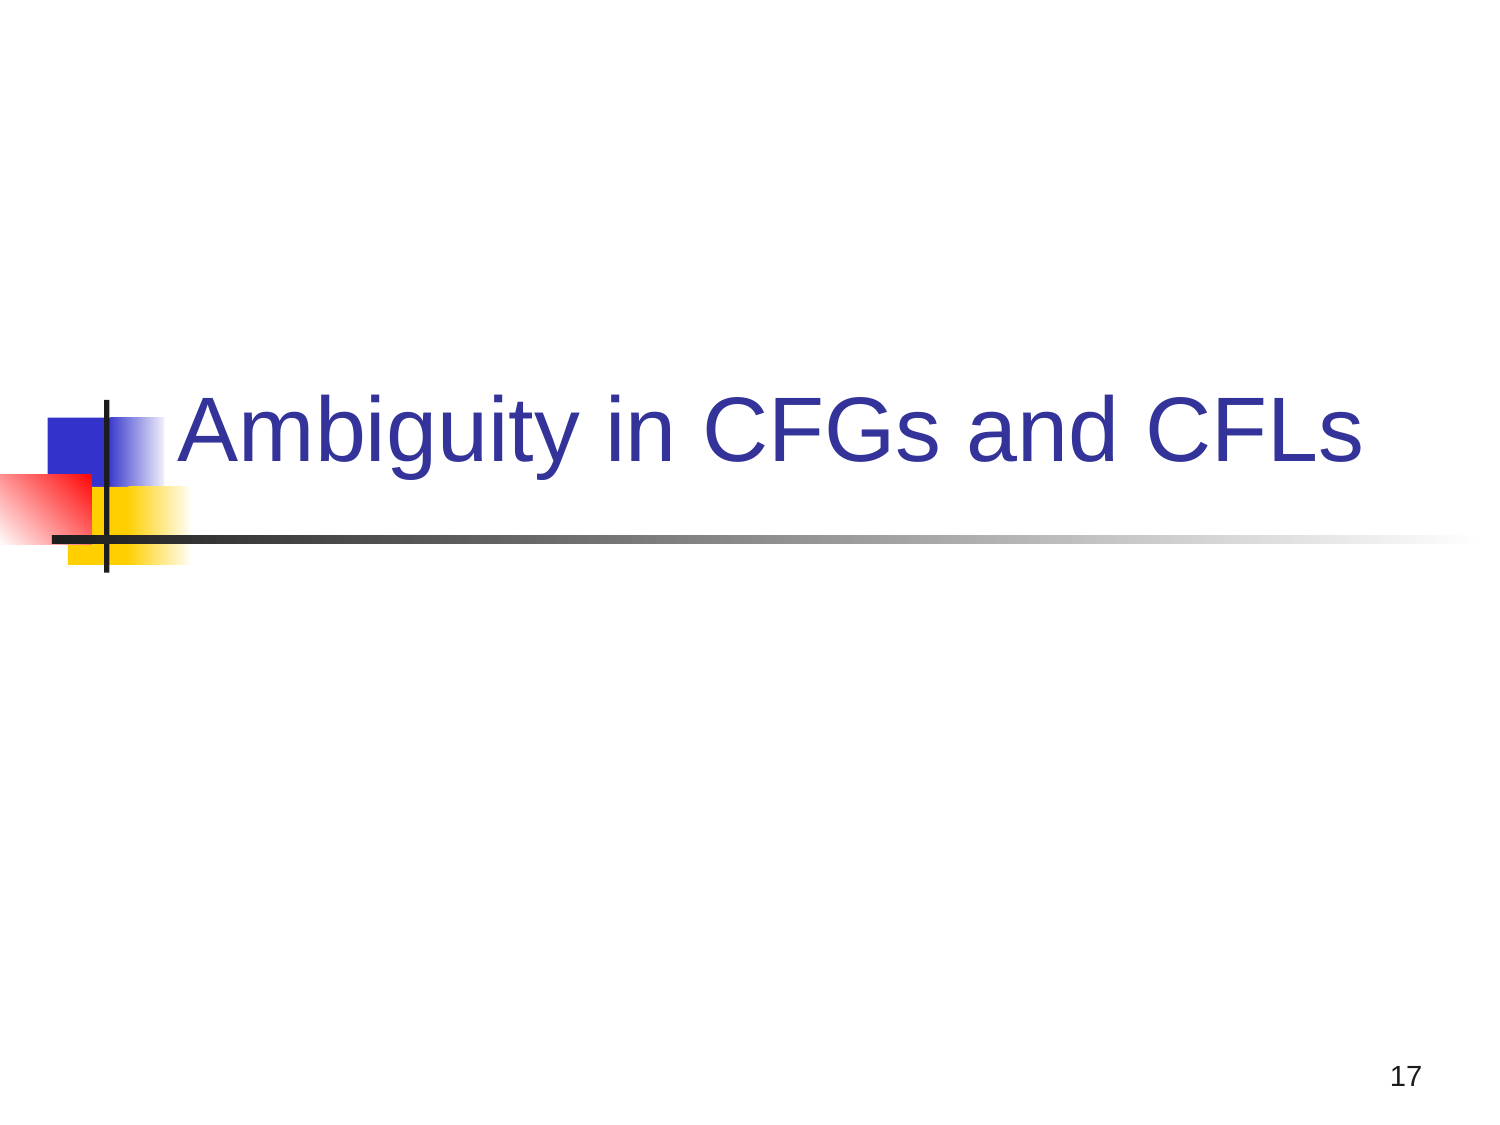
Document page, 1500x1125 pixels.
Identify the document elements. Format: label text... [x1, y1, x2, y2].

title Ambiguity in CFGs and CFLs [162, 299, 1438, 488]
slide_number 17 [1124, 1024, 1438, 1101]
